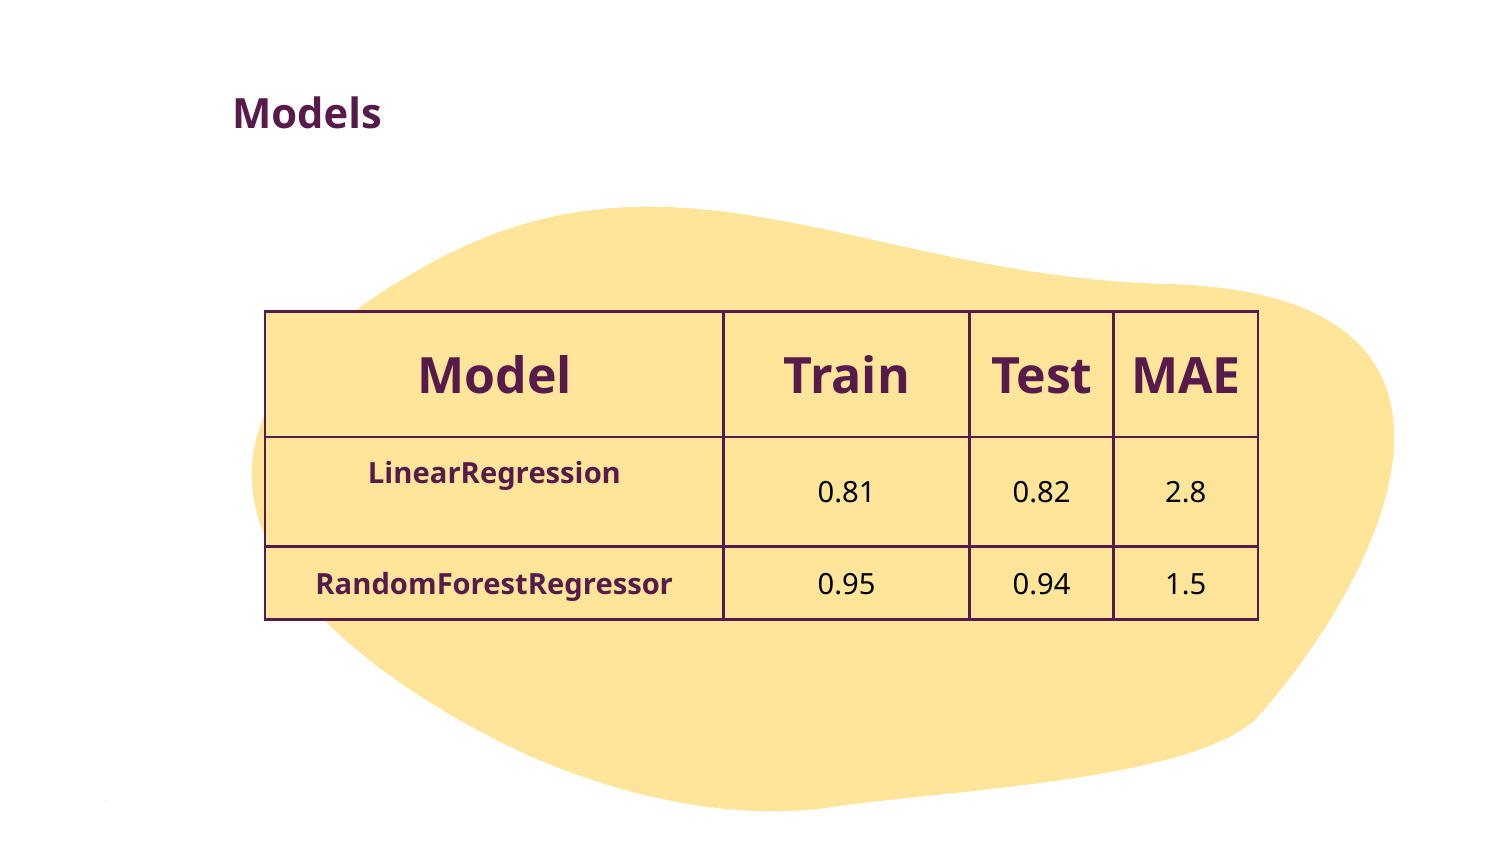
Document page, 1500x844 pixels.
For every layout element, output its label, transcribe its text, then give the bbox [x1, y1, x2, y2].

table_cell LinearRegression [266, 438, 722, 545]
table_header Train [725, 313, 968, 436]
table_header Test [971, 313, 1112, 436]
table_cell 0.82 [971, 438, 1112, 545]
table_cell 0.94 [971, 548, 1112, 618]
table_cell 0.81 [725, 438, 968, 545]
table_cell 0.95 [725, 548, 968, 618]
table_cell 2.8 [1115, 438, 1257, 545]
table_cell RandomForestRegressor [266, 548, 722, 618]
table_header Model [266, 313, 722, 436]
title Models [0, 72, 939, 151]
table_header MAE [1115, 313, 1257, 436]
table_cell 1.5 [1115, 548, 1257, 618]
